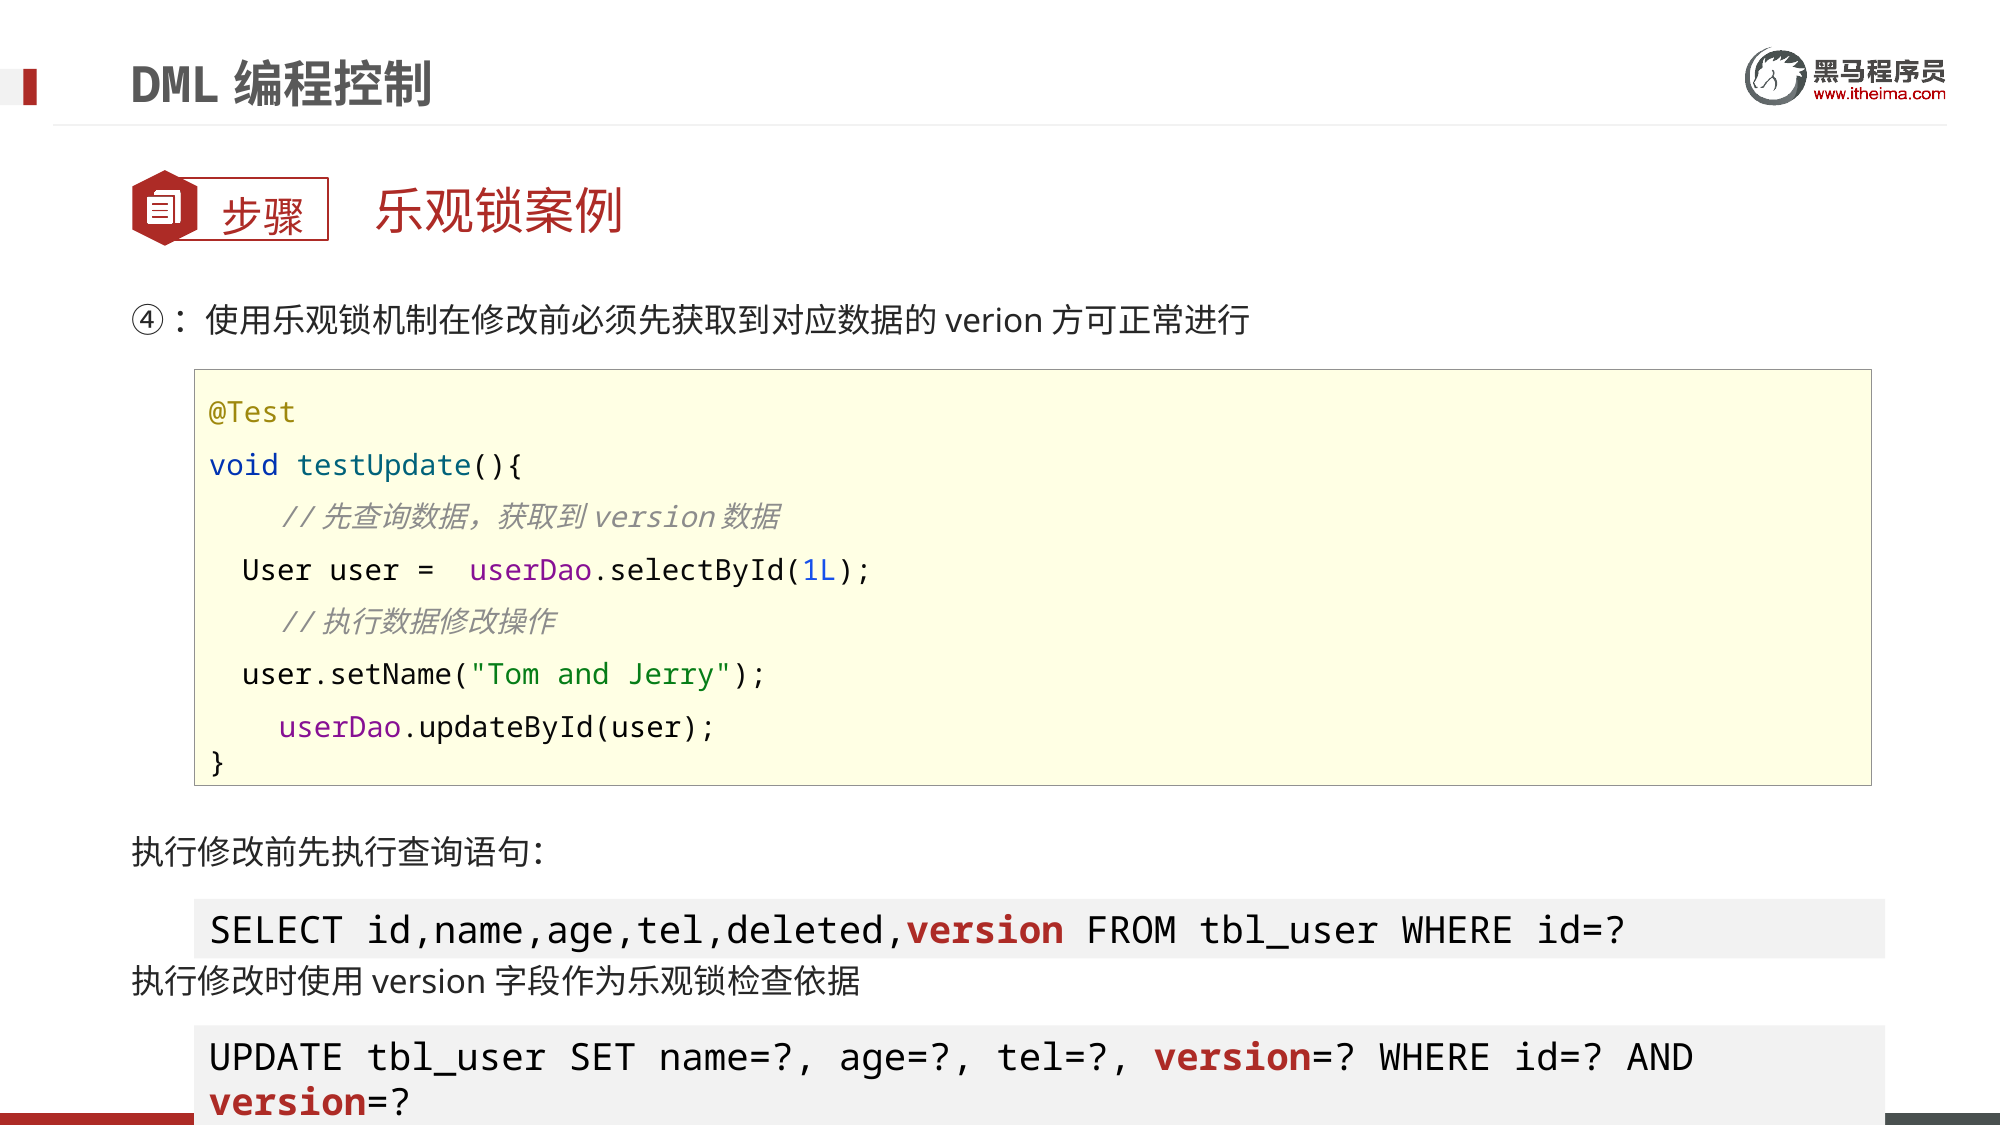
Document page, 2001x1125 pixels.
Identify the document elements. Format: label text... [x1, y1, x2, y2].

text_box SELECT id,name,age,tel,deleted,version FROM tbl_user WHERE id=? [194, 898, 1886, 959]
picture [147, 190, 181, 224]
text_box @Test void testUpdate(){ //先查询数据，获取到version数据 User user = userDao.selectById(1L); //执行数据修改操作 user.setName("Tom and Jerry"); userDao.updateById(user); } [194, 368, 1872, 786]
list 乐观锁案例 [360, 166, 1872, 252]
picture [1744, 46, 1946, 106]
list ④：使用乐观锁机制在修改前必须先获取到对应数据的verion方可正常进行 执行修改前先执行查询语句： 执行修改时使用version字段作为乐观锁检查依据 [116, 271, 1629, 396]
title DML编程控制 [116, 40, 1556, 125]
text_box UPDATE tbl_user SET name=?, age=?, tel=?, version=? WHERE id=? AND version=? [194, 1025, 1886, 1125]
